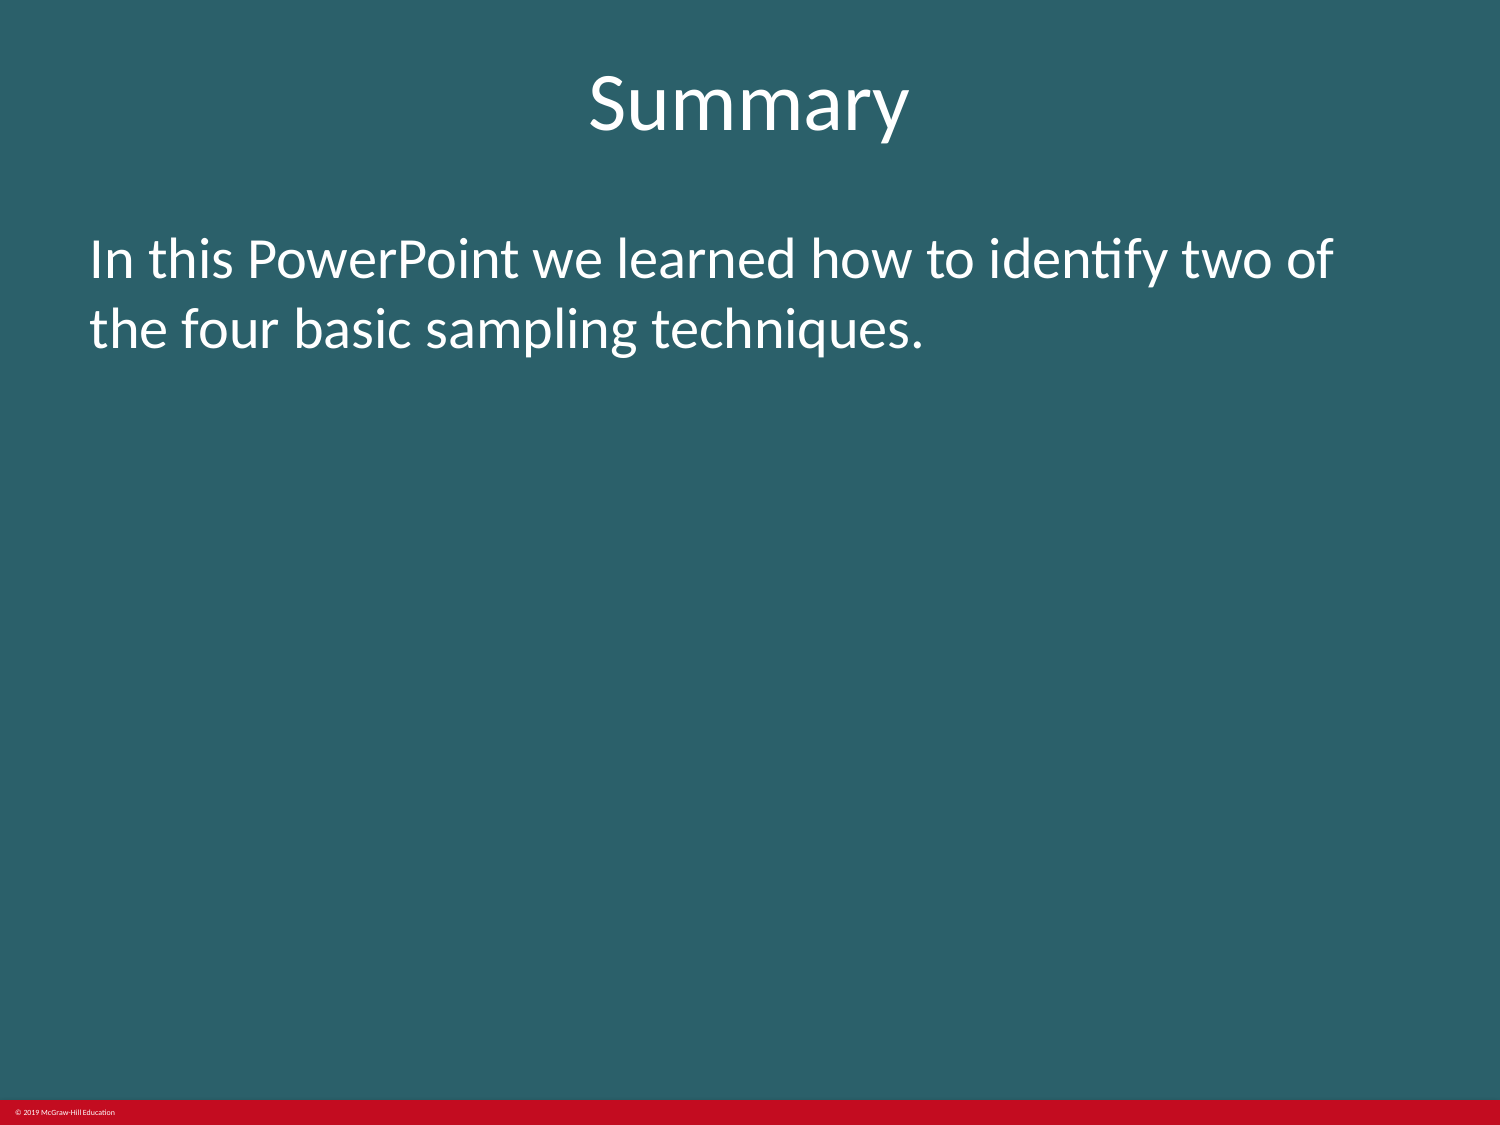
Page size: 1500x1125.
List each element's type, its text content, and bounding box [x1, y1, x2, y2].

title Summary [0, 0, 1500, 195]
list In this PowerPoint we learned how to identify two of the four basic sampling techniques. [75, 212, 1425, 1075]
